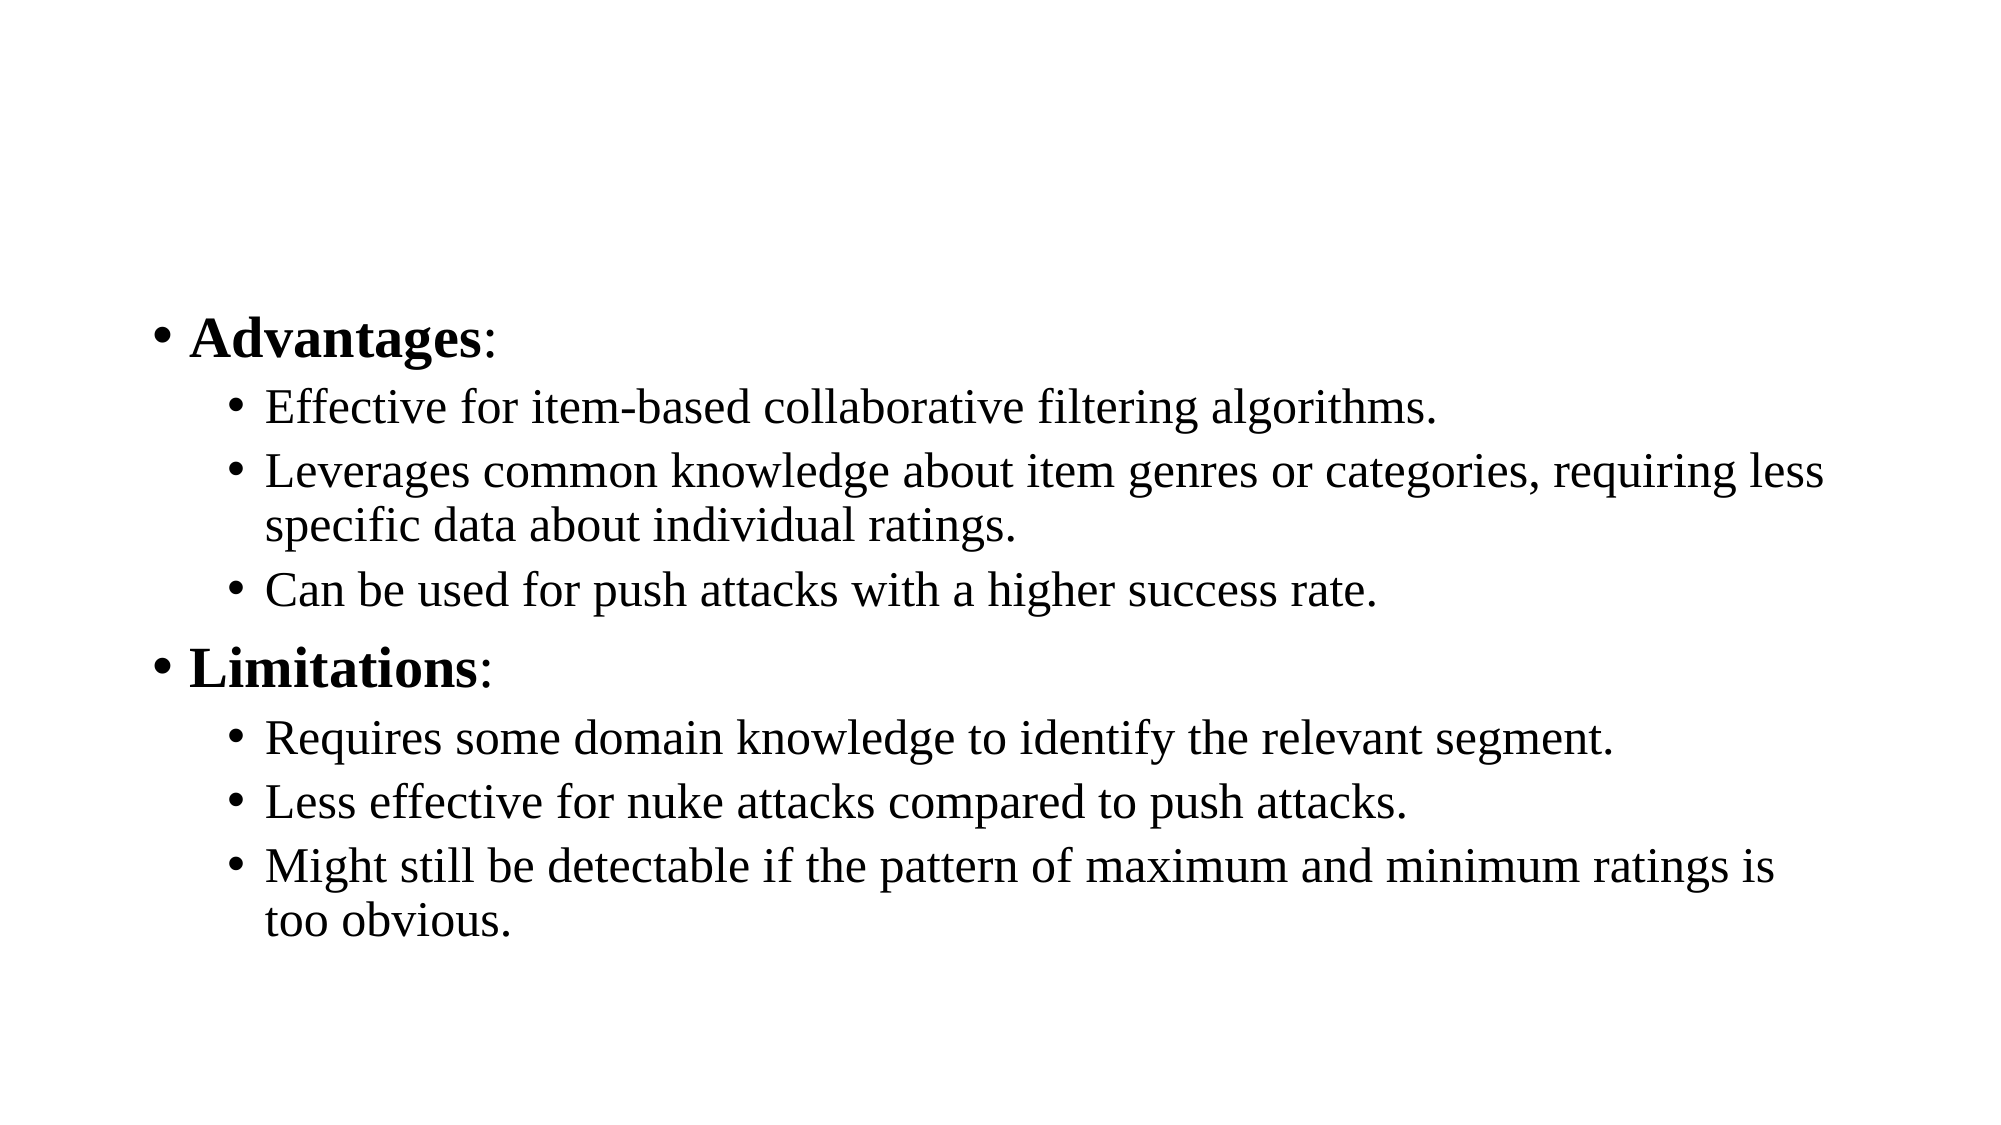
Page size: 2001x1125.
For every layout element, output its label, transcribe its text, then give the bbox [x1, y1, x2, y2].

list Advantages: Effective for item-based collaborative filtering algorithms. Leverages common knowledge about item genres or categories, requiring less specific data about individual ratings. Can be used for push attacks with a higher success rate. Limitations: Requires some domain knowledge to identify the relevant segment. Less effective for nuke attacks compared to push attacks. Might still be detectable if the pattern of maximum and minimum ratings is too obvious. [137, 299, 1863, 1014]
